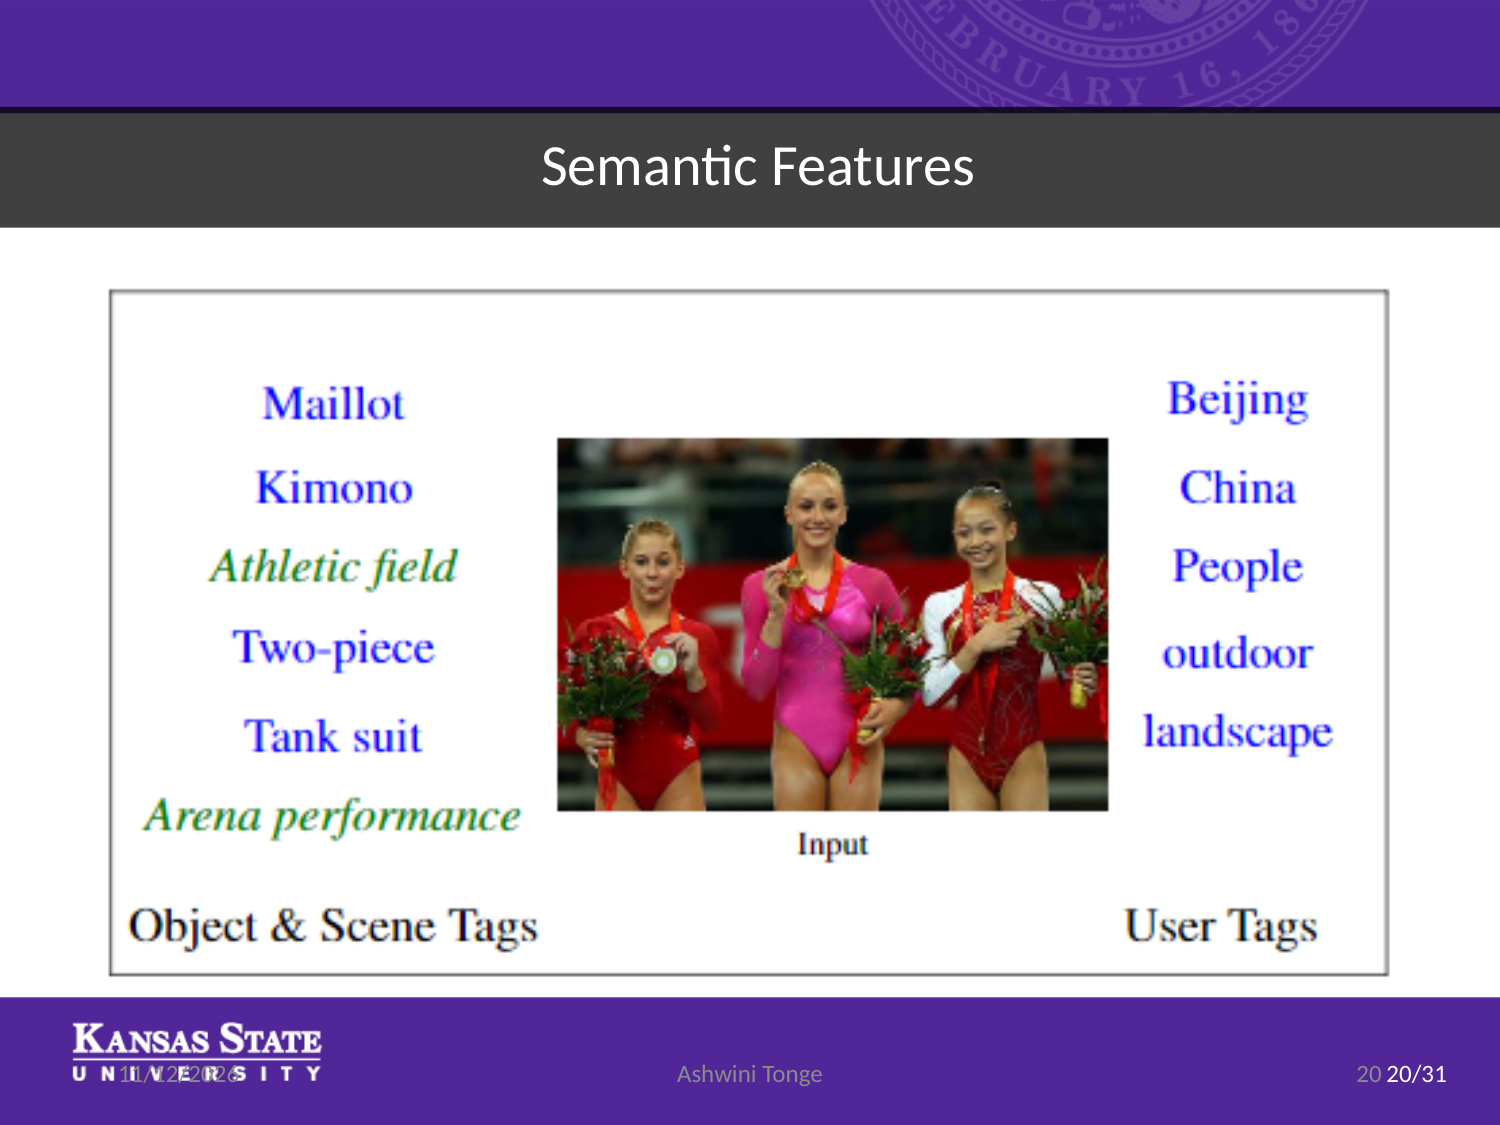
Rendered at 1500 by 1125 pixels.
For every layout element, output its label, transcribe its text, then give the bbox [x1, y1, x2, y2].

picture [0, 0, 1500, 105]
text_box [0, 105, 1500, 230]
slide_number 20 [1059, 1042, 1397, 1103]
title Semantic Features [68, 105, 1448, 228]
footer Ashwini Tonge [496, 1042, 1004, 1103]
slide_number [103, 1042, 441, 1103]
picture [0, 230, 1500, 1125]
